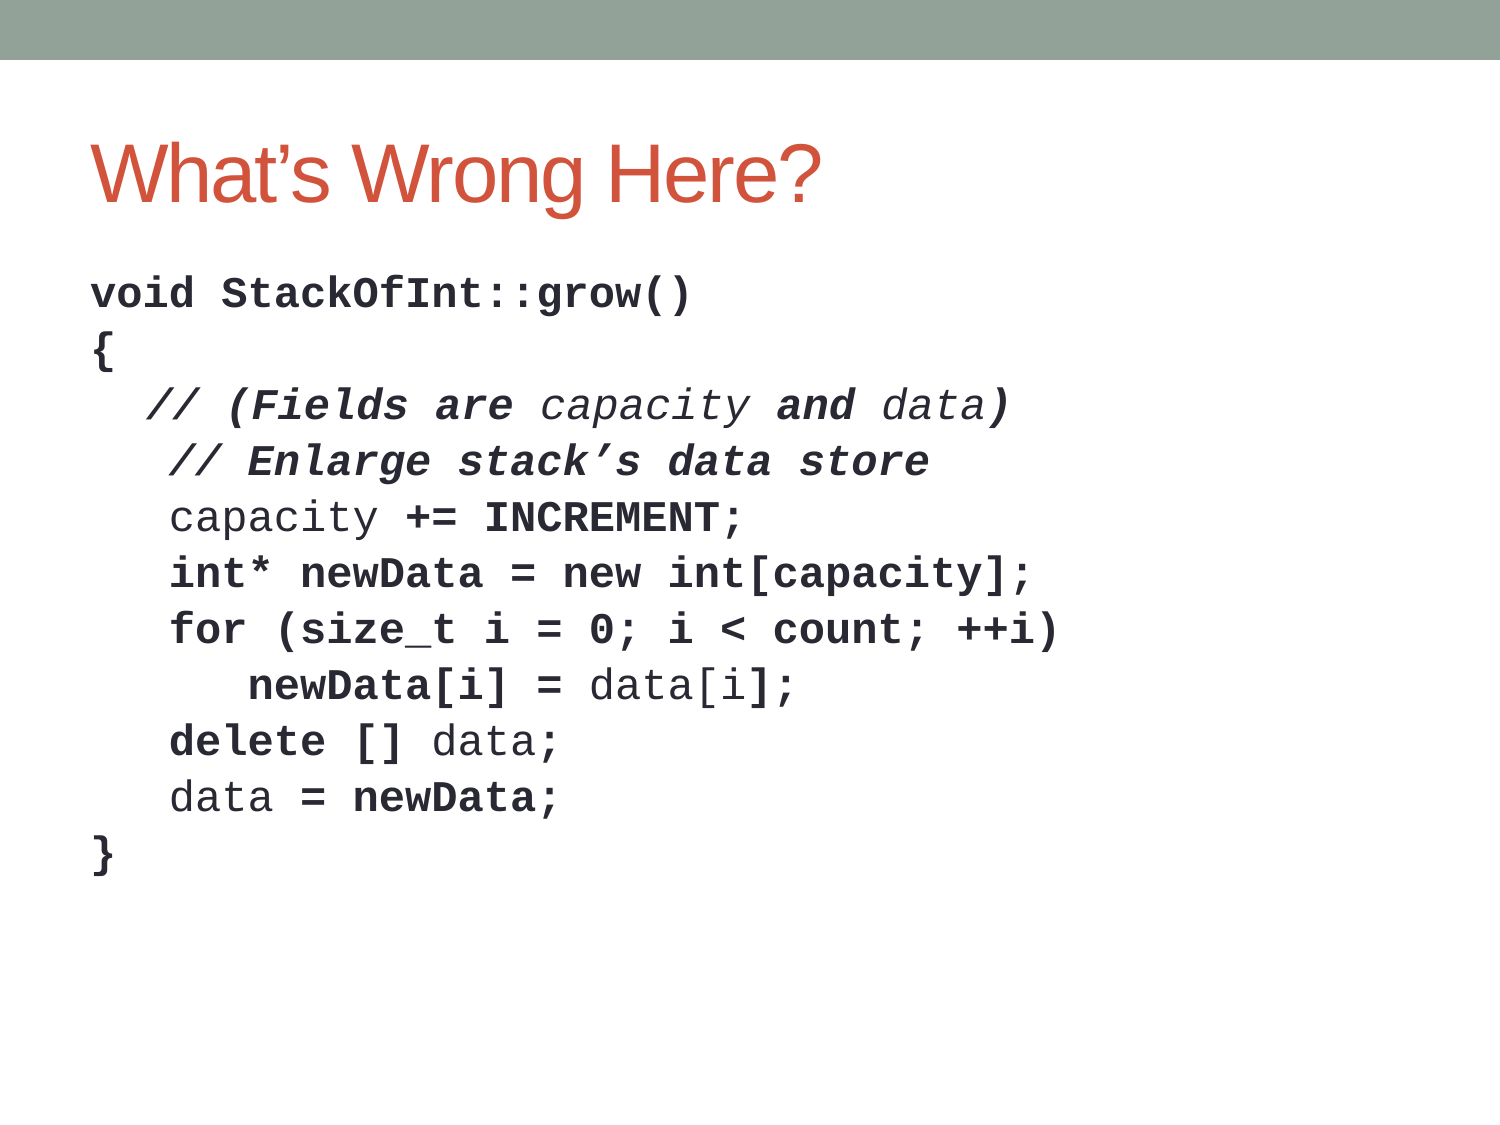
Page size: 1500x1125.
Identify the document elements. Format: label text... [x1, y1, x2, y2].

title What’s Wrong Here? [75, 87, 1425, 250]
list void StackOfInt::grow() { // (Fields are capacity and data) // Enlarge stack’s data store capacity += INCREMENT; int* newData = new int[capacity]; for (size_t i = 0; i < count; ++i) newData[i] = data[i]; delete [] data; data = newData; } [75, 262, 1425, 1063]
